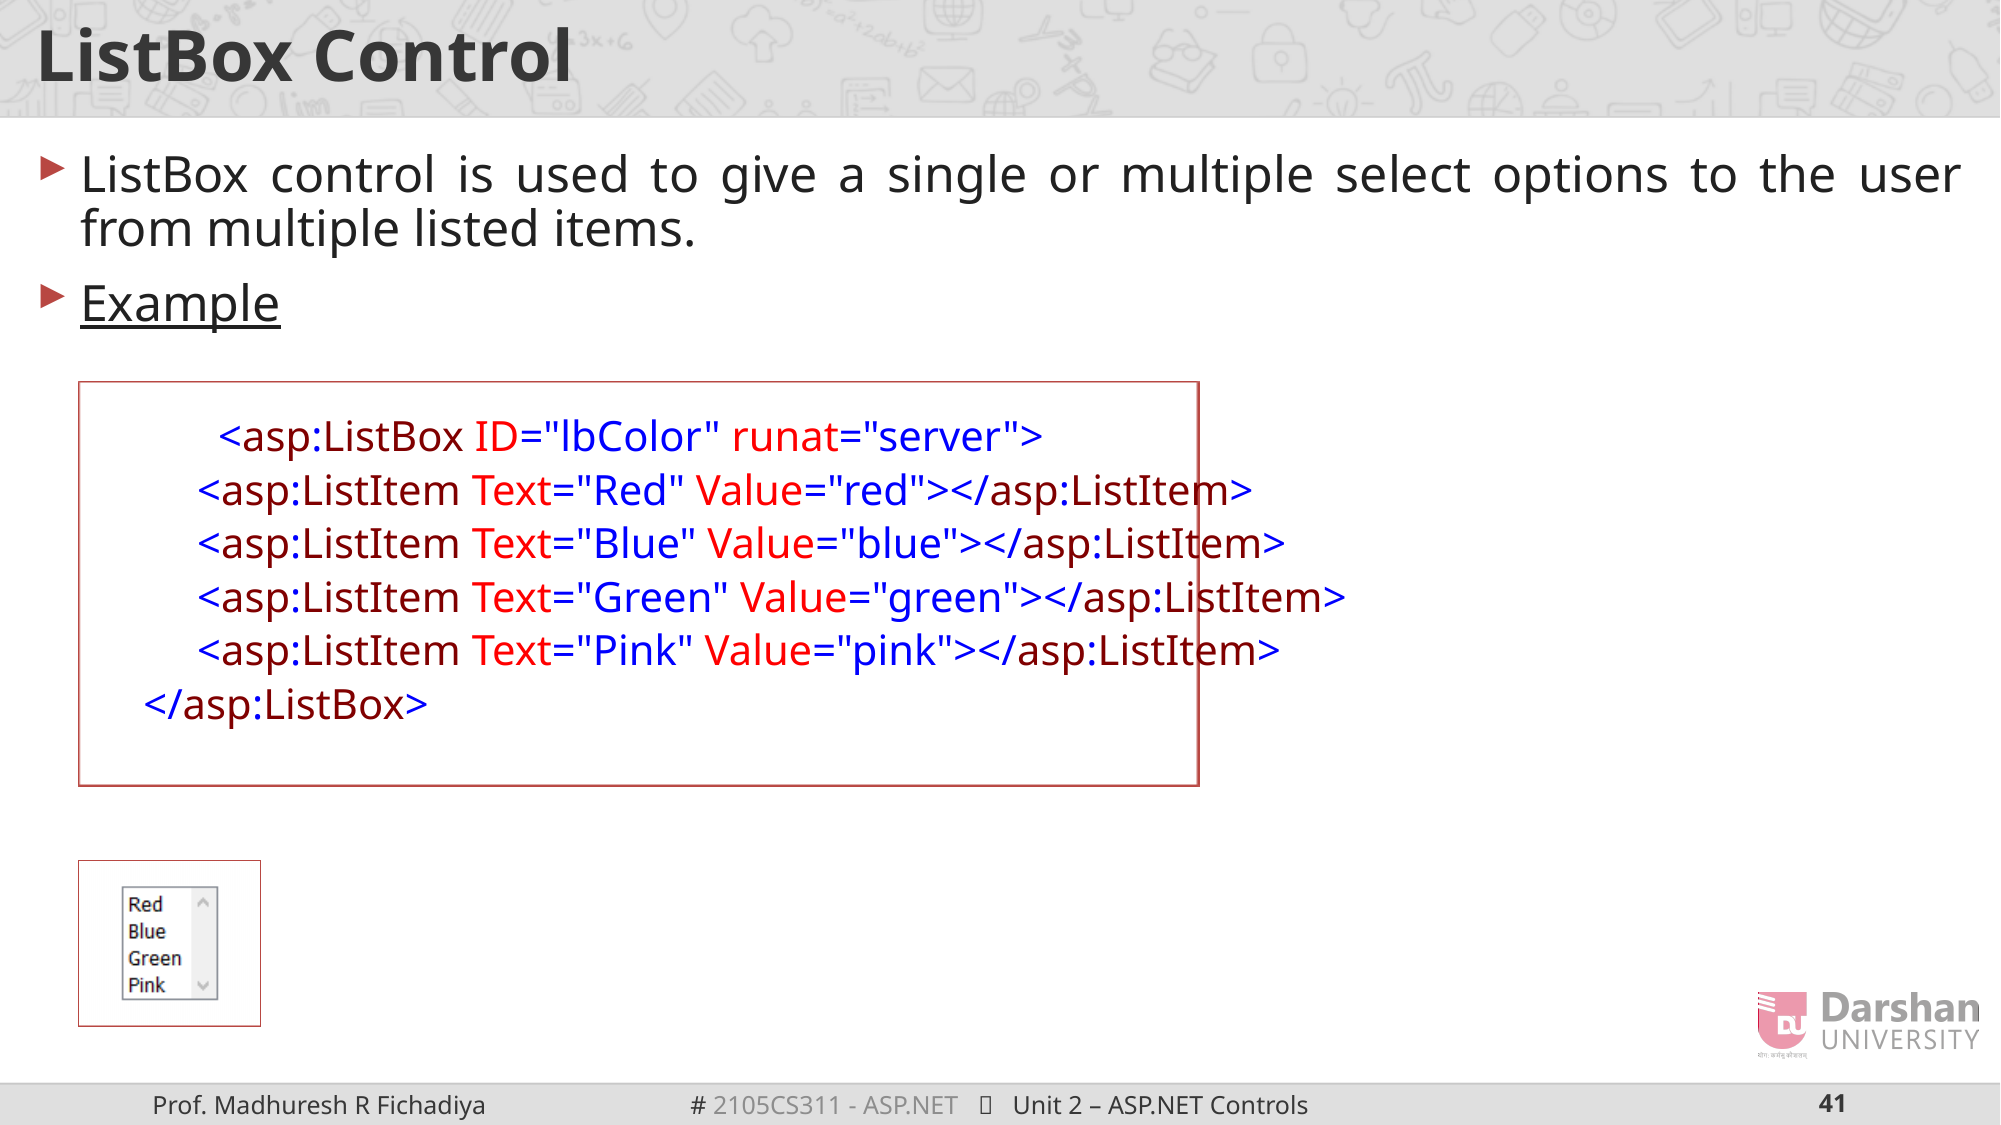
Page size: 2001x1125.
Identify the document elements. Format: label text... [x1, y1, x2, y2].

picture [78, 381, 1200, 787]
picture [78, 860, 261, 1027]
list ListBox control is used to give a single or multiple select options to the user from multiple listed items. Example <asp:ListBox ID="lbColor" runat="server"> <asp:ListItem Text="Red" Value="red"></asp:ListItem> <asp:ListItem Text="Blue" Value="blue"></asp:ListItem> <asp:ListItem Text="Green" Value="green"></asp:ListItem> <asp:ListItem Text="Pink" Value="pink"></asp:ListItem> </asp:ListBox> [21, 141, 1979, 1059]
title ListBox Control [0, 0, 2000, 117]
